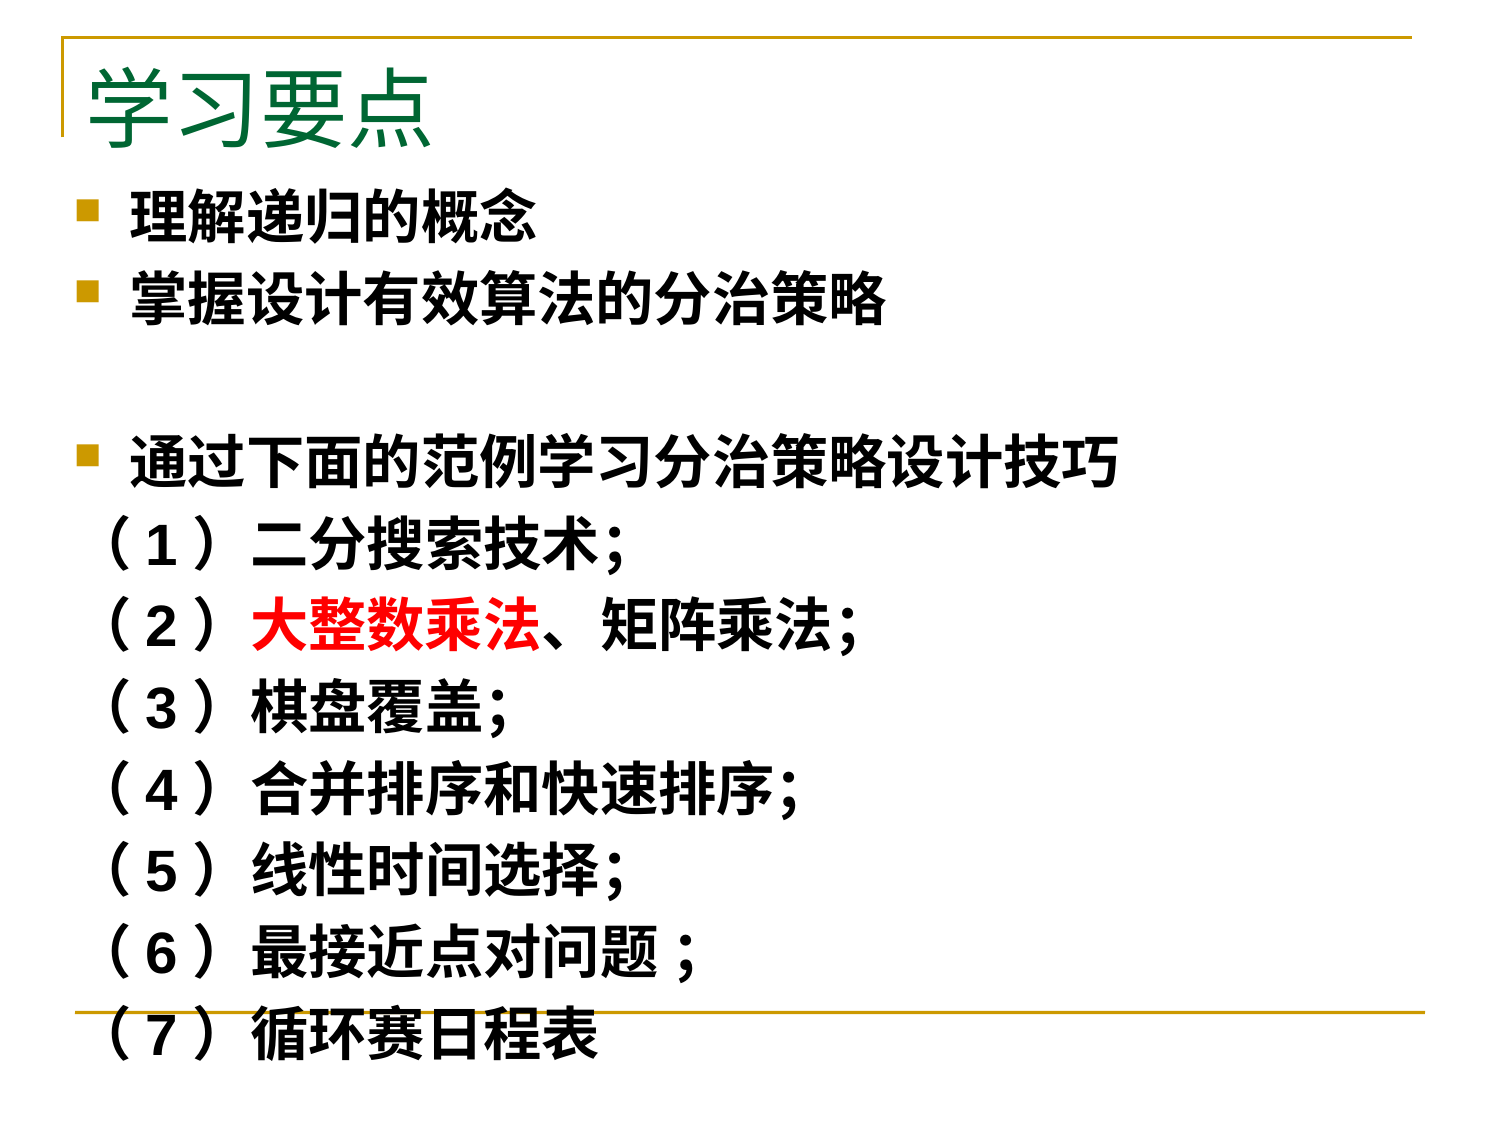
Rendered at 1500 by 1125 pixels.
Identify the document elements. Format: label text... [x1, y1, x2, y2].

list 理解递归的概念 掌握设计有效算法的分治策略 通过下面的范例学习分治策略设计技巧 （1）二分搜索技术； （2）大整数乘法、矩阵乘法； （3）棋盘覆盖； （4）合并排序和快速排序； （5）线性时间选择； （6）最接近点对问题 ； （7）循环赛日程表 [58, 172, 1438, 1090]
title 学习要点 [70, 46, 1396, 172]
